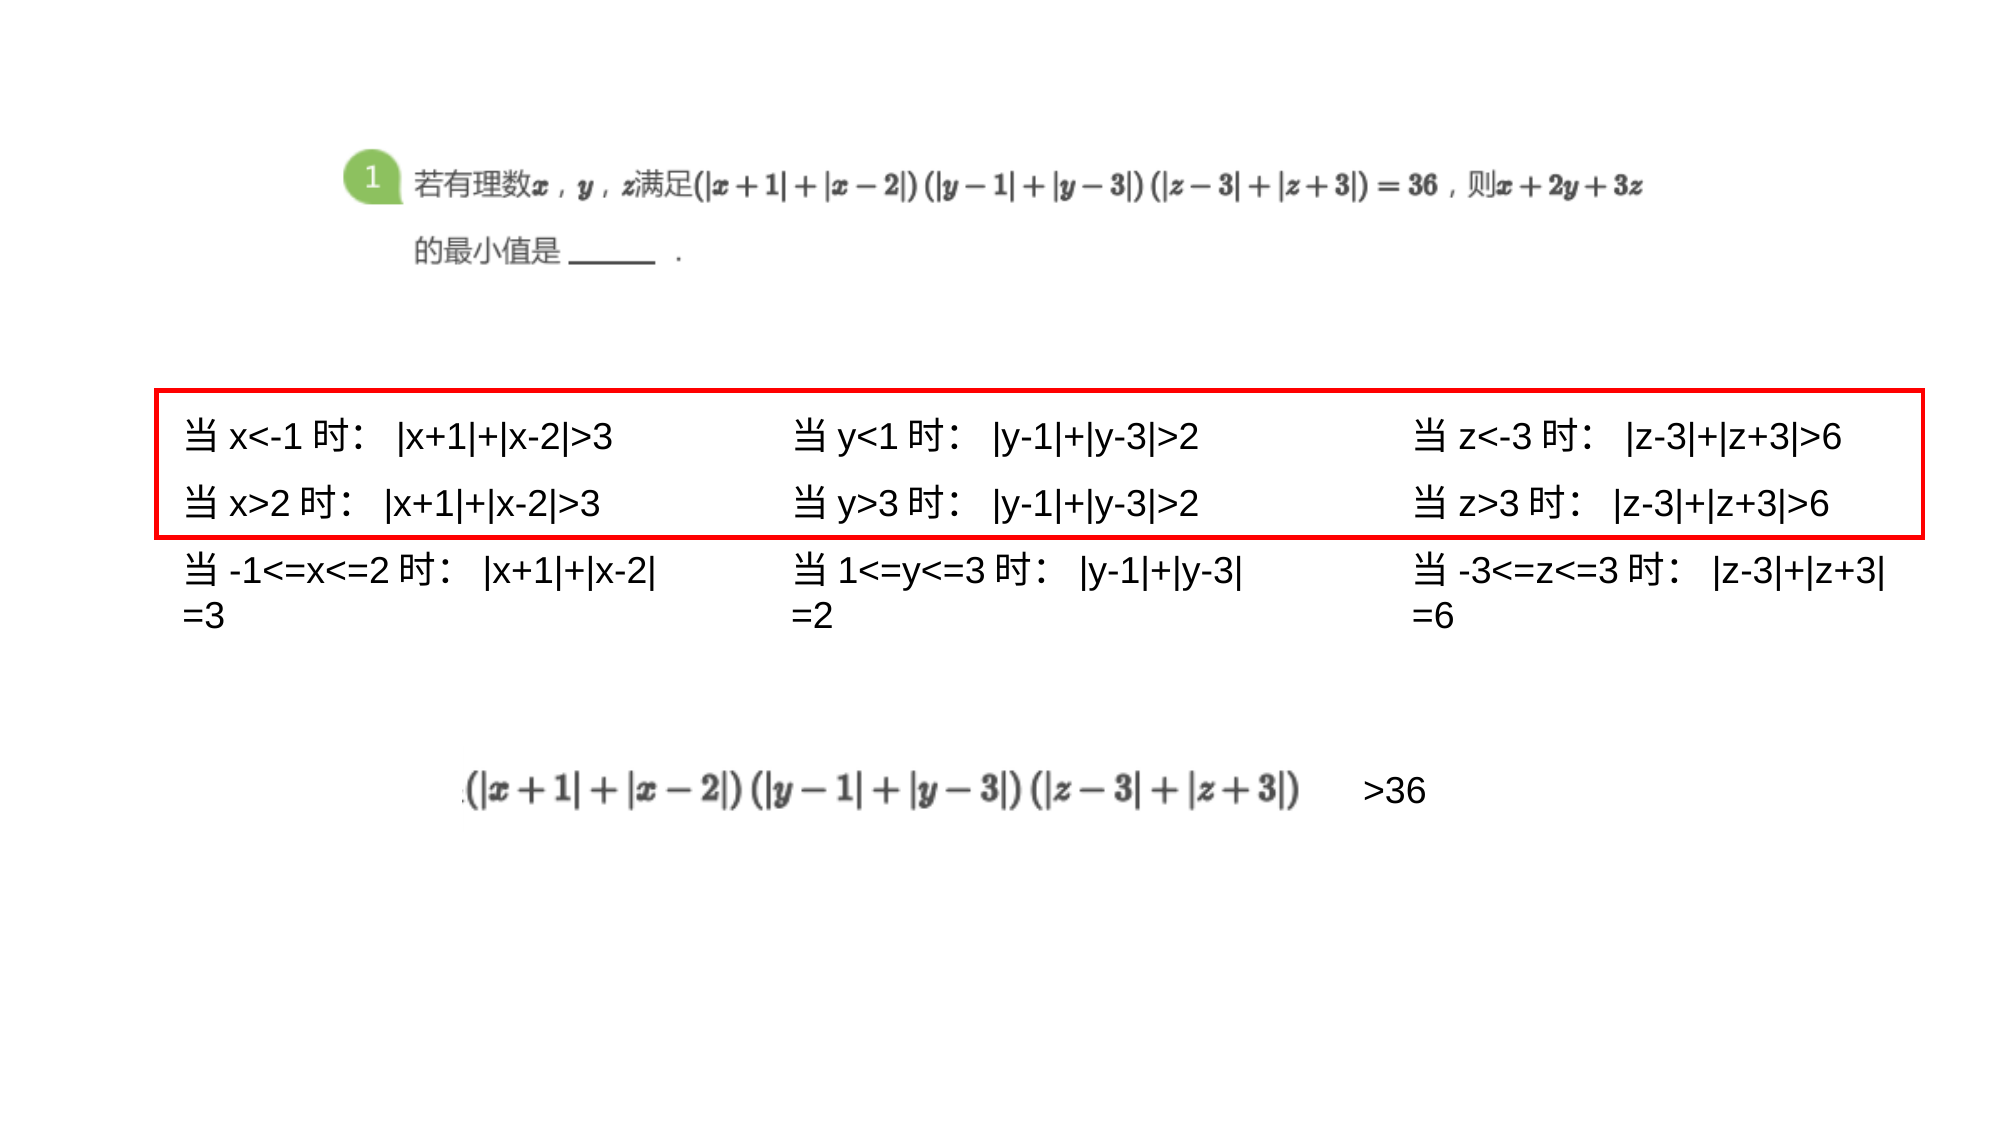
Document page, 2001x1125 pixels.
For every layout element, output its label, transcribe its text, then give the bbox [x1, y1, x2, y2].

picture [292, 106, 1708, 311]
text_box 当1<=y<=3时：|y-1|+|y-3|=2 [776, 538, 1276, 643]
text_box 当-3<=z<=3时：|z-3|+|z+3|=6 [1397, 538, 1923, 643]
text_box >36 [1348, 758, 2000, 819]
text_box [156, 390, 1924, 538]
text_box 当-1<=x<=2时：|x+1|+|x-2|=3 [167, 538, 696, 643]
picture [461, 746, 1308, 832]
